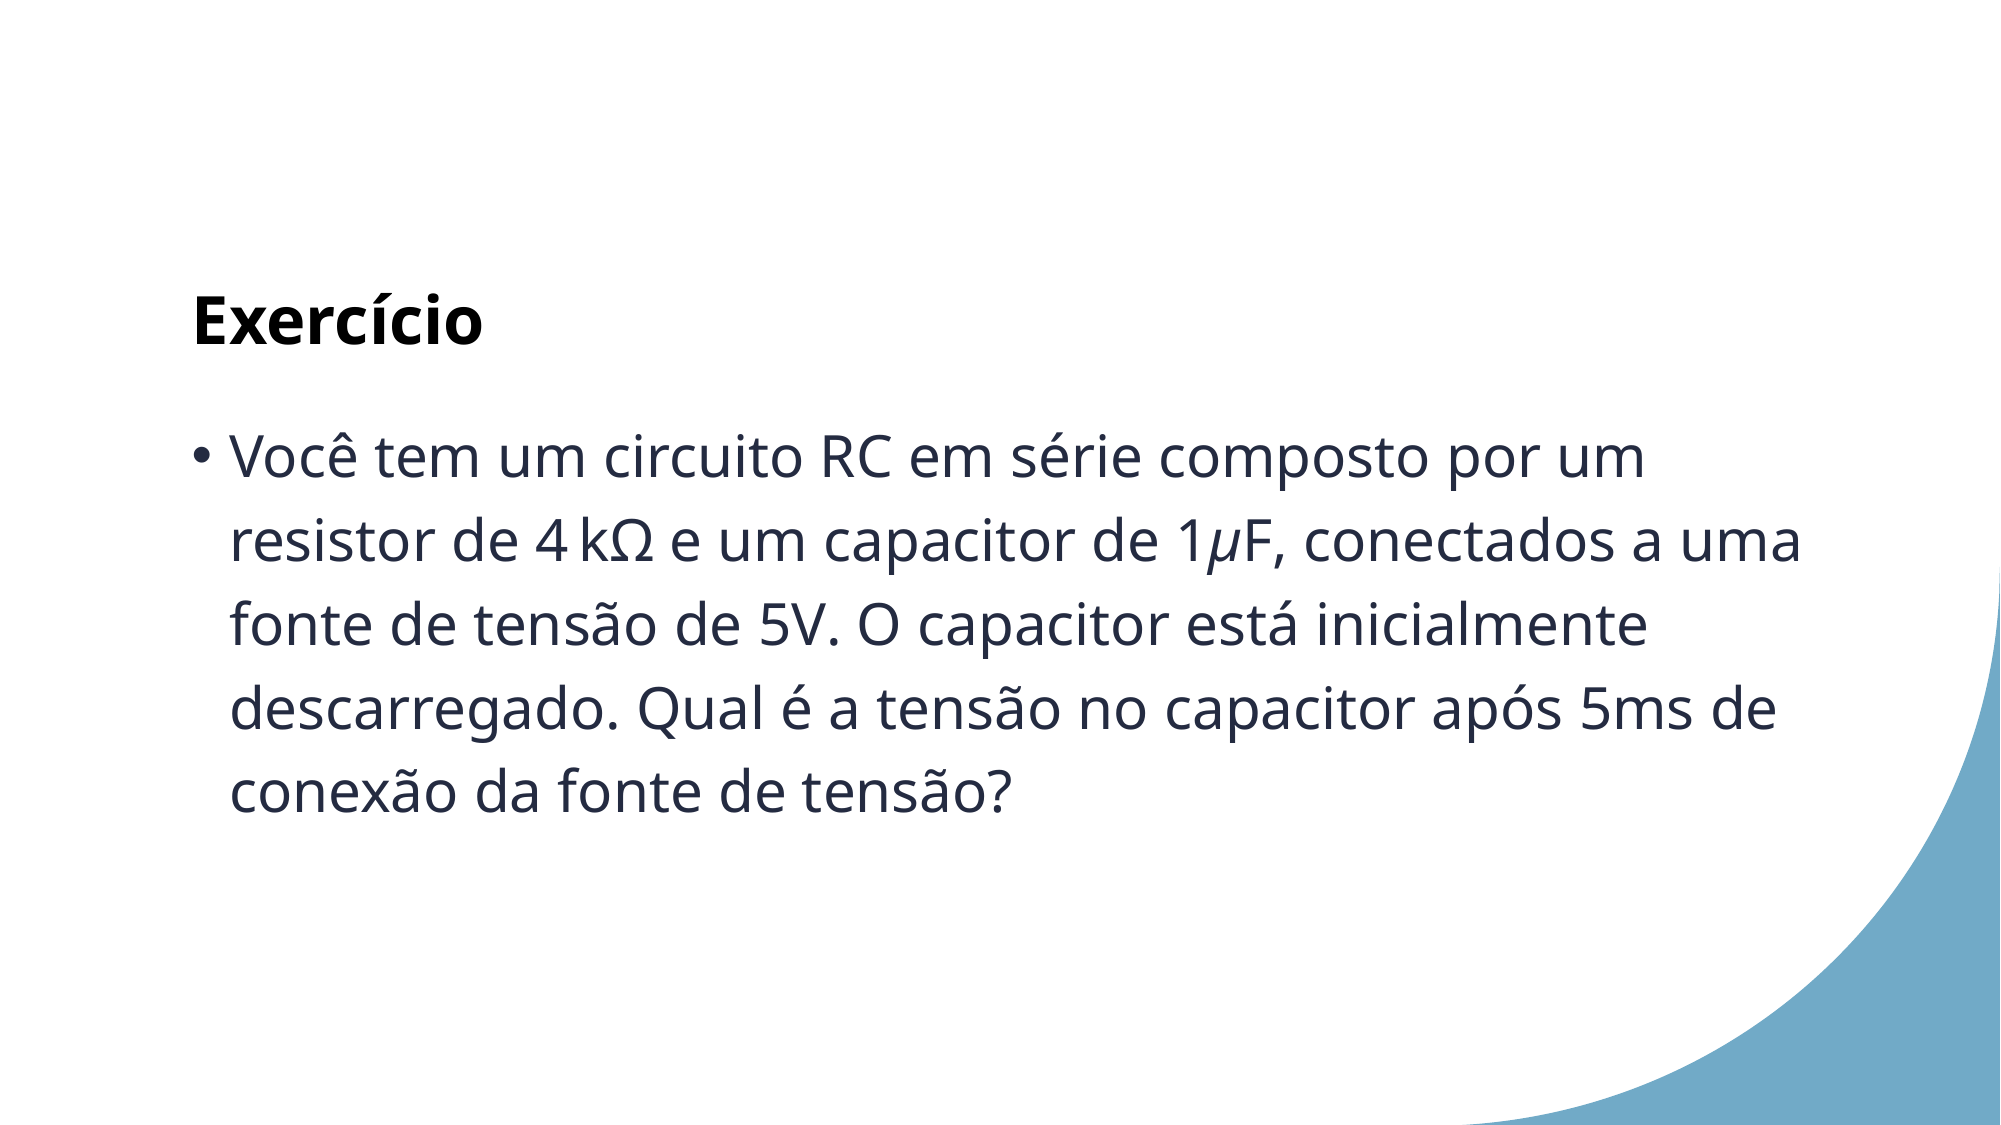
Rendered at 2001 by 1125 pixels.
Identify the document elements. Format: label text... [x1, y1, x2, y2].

title Exercício [176, 118, 1809, 366]
text_box Você tem um circuito RC em série composto por um resistor de 4 kΩ e um capacitor de 1μF, conectados a uma fonte de tensão de 5V. O capacitor está inicialmente descarregado. Qual é a tensão no capacitor após 5ms de conexão da fonte de tensão? [176, 398, 1867, 975]
